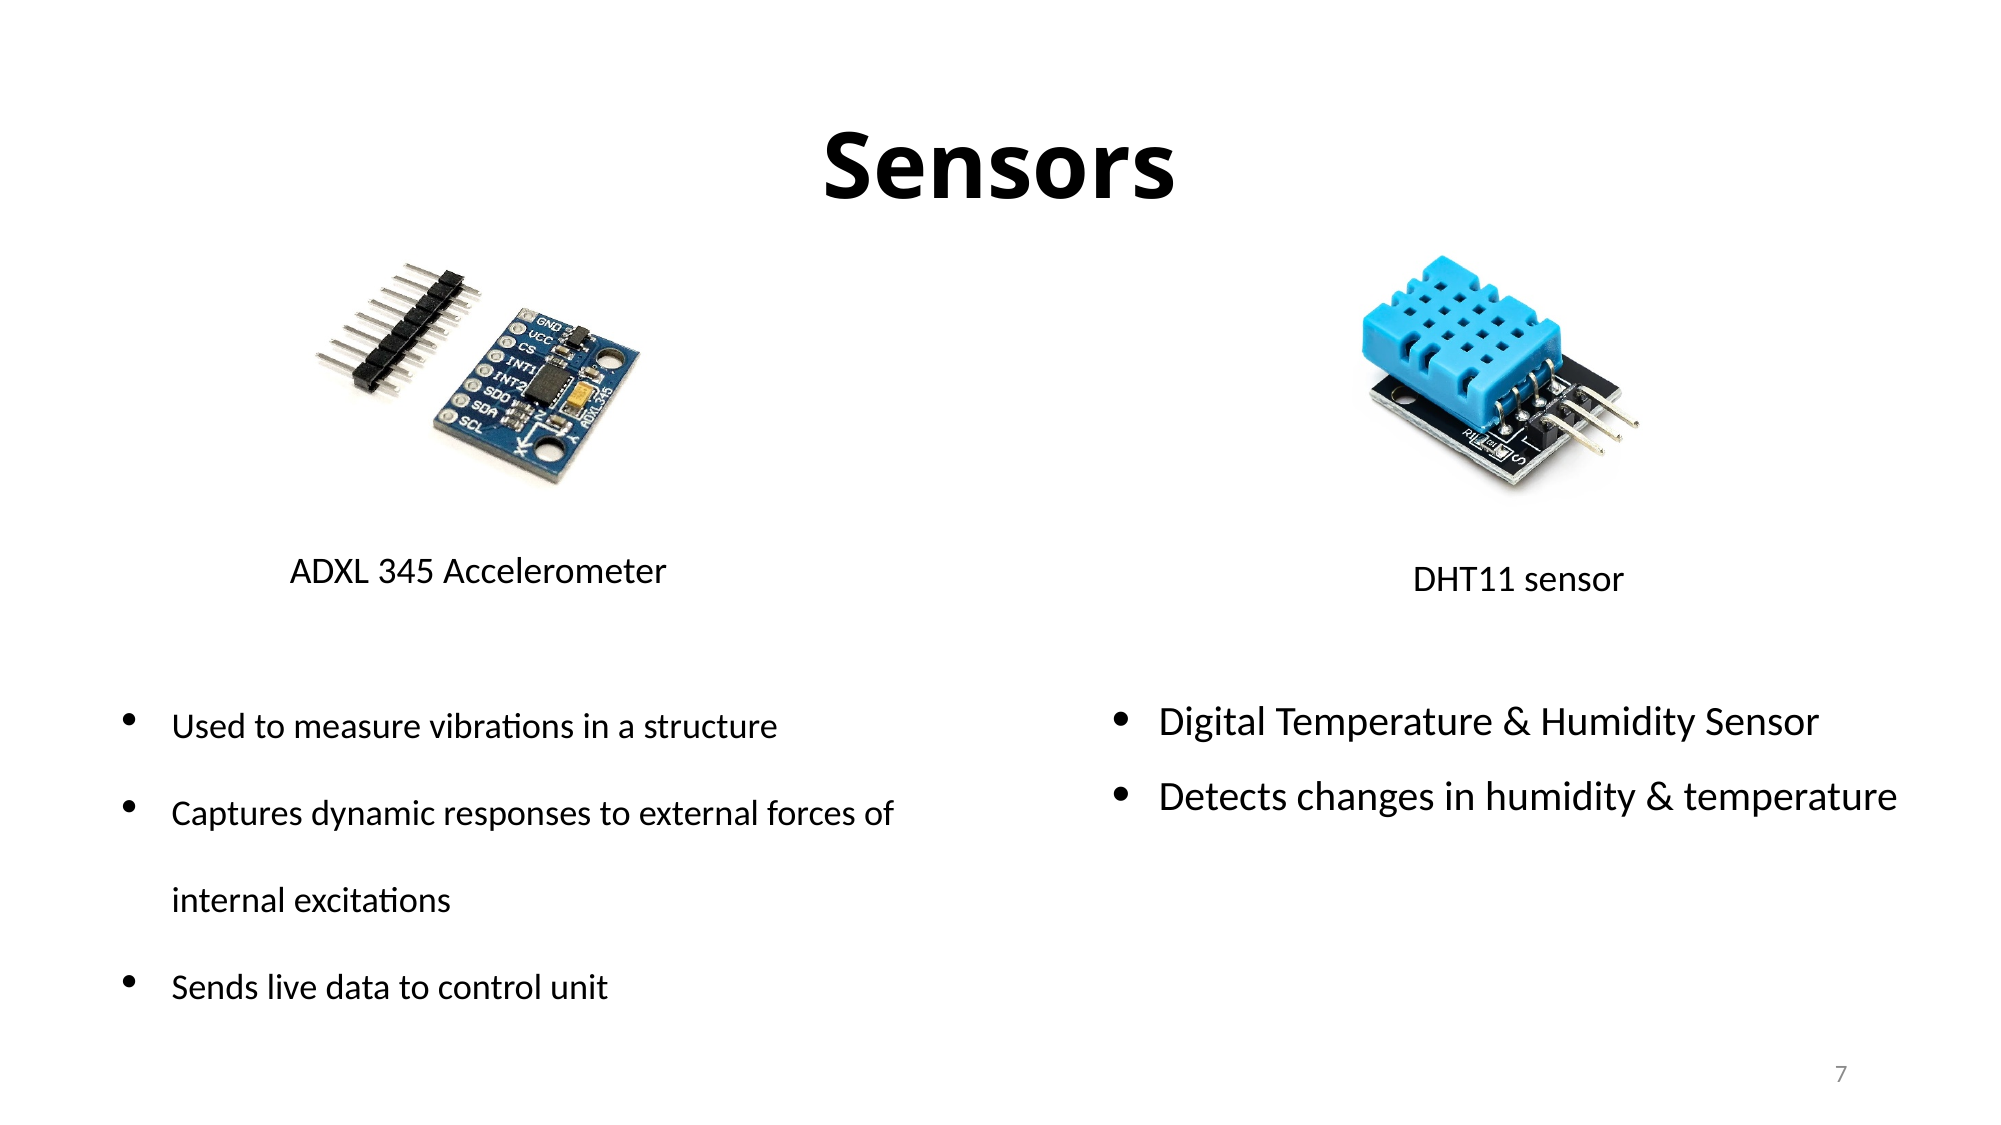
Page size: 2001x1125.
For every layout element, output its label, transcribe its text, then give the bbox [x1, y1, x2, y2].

title Sensors [137, 59, 1863, 278]
picture [1293, 162, 1708, 578]
text_box ADXL 345 Accelerometer [275, 538, 873, 599]
text_box Digital Temperature & Humidity Sensor Detects changes in humidity & temperature [1097, 661, 1948, 872]
list Used to measure vibrations in a structure Captures dynamic responses to external forces of internal excitations Sends live data to control unit [108, 651, 959, 1021]
text_box DHT11 sensor [1398, 547, 1806, 607]
picture [275, 177, 680, 563]
slide_number 7 [1412, 1042, 1863, 1103]
